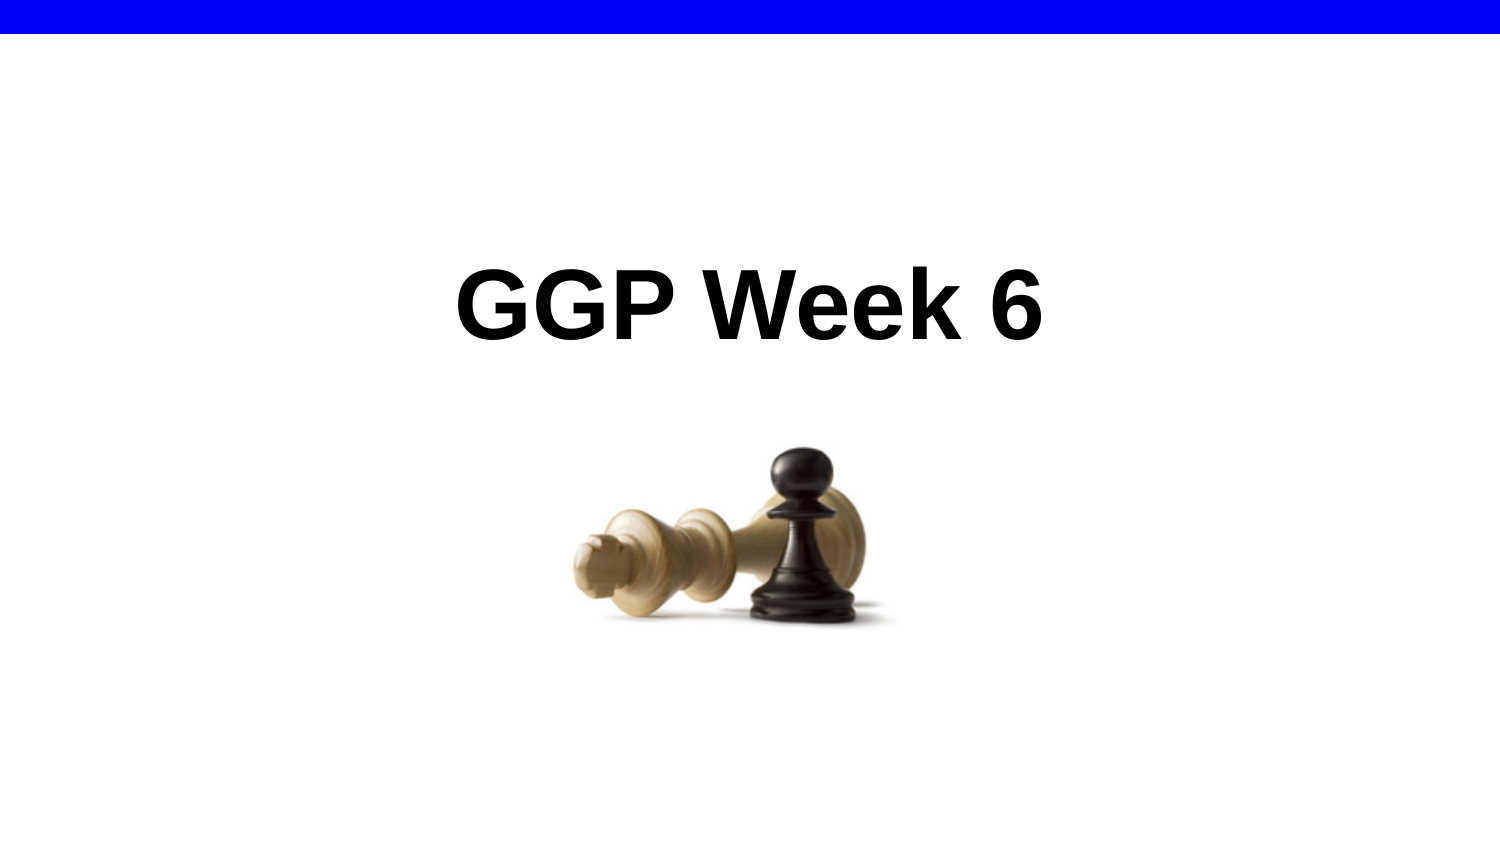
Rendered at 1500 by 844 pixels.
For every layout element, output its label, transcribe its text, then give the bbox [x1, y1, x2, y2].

title GGP Week 6 [112, 184, 1388, 375]
picture [536, 429, 913, 642]
